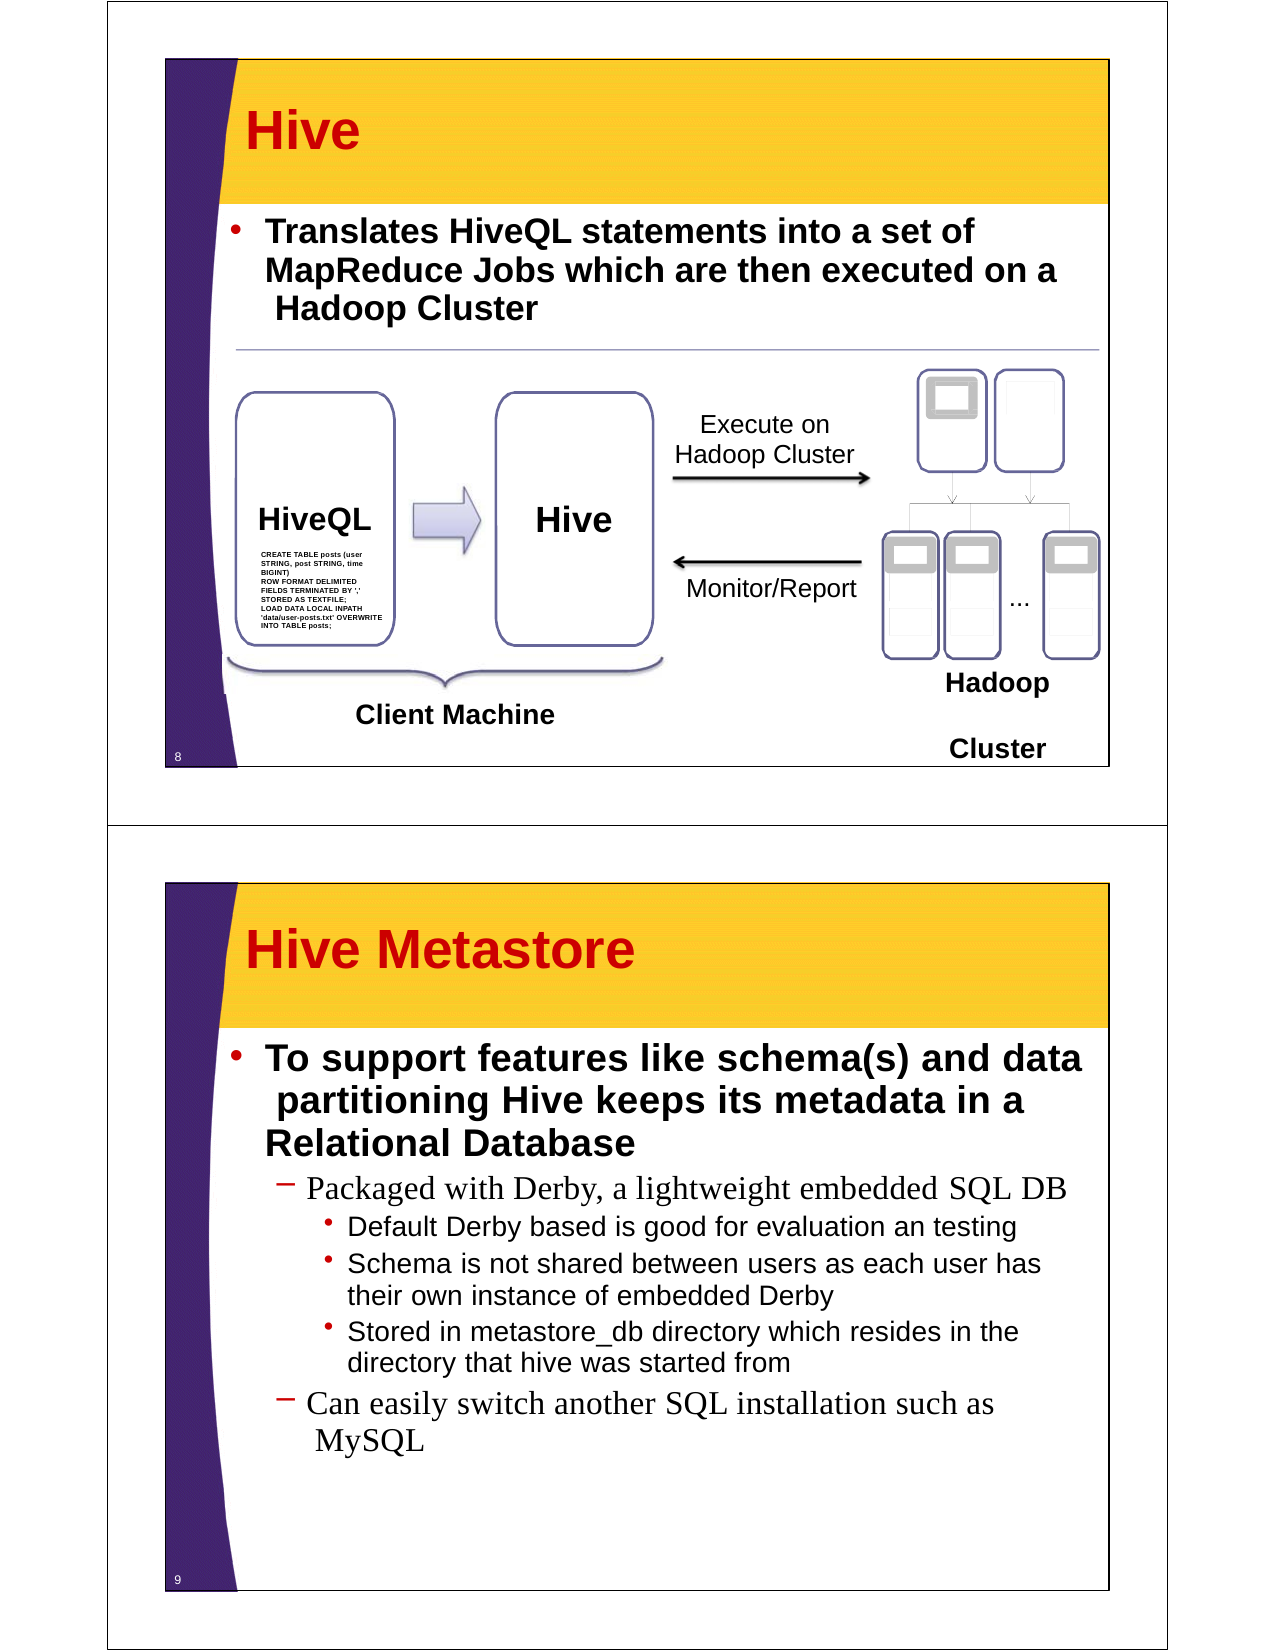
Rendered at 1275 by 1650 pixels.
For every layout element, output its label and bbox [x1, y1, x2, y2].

text_box [107, 0, 1168, 824]
text_box [107, 824, 1168, 1650]
